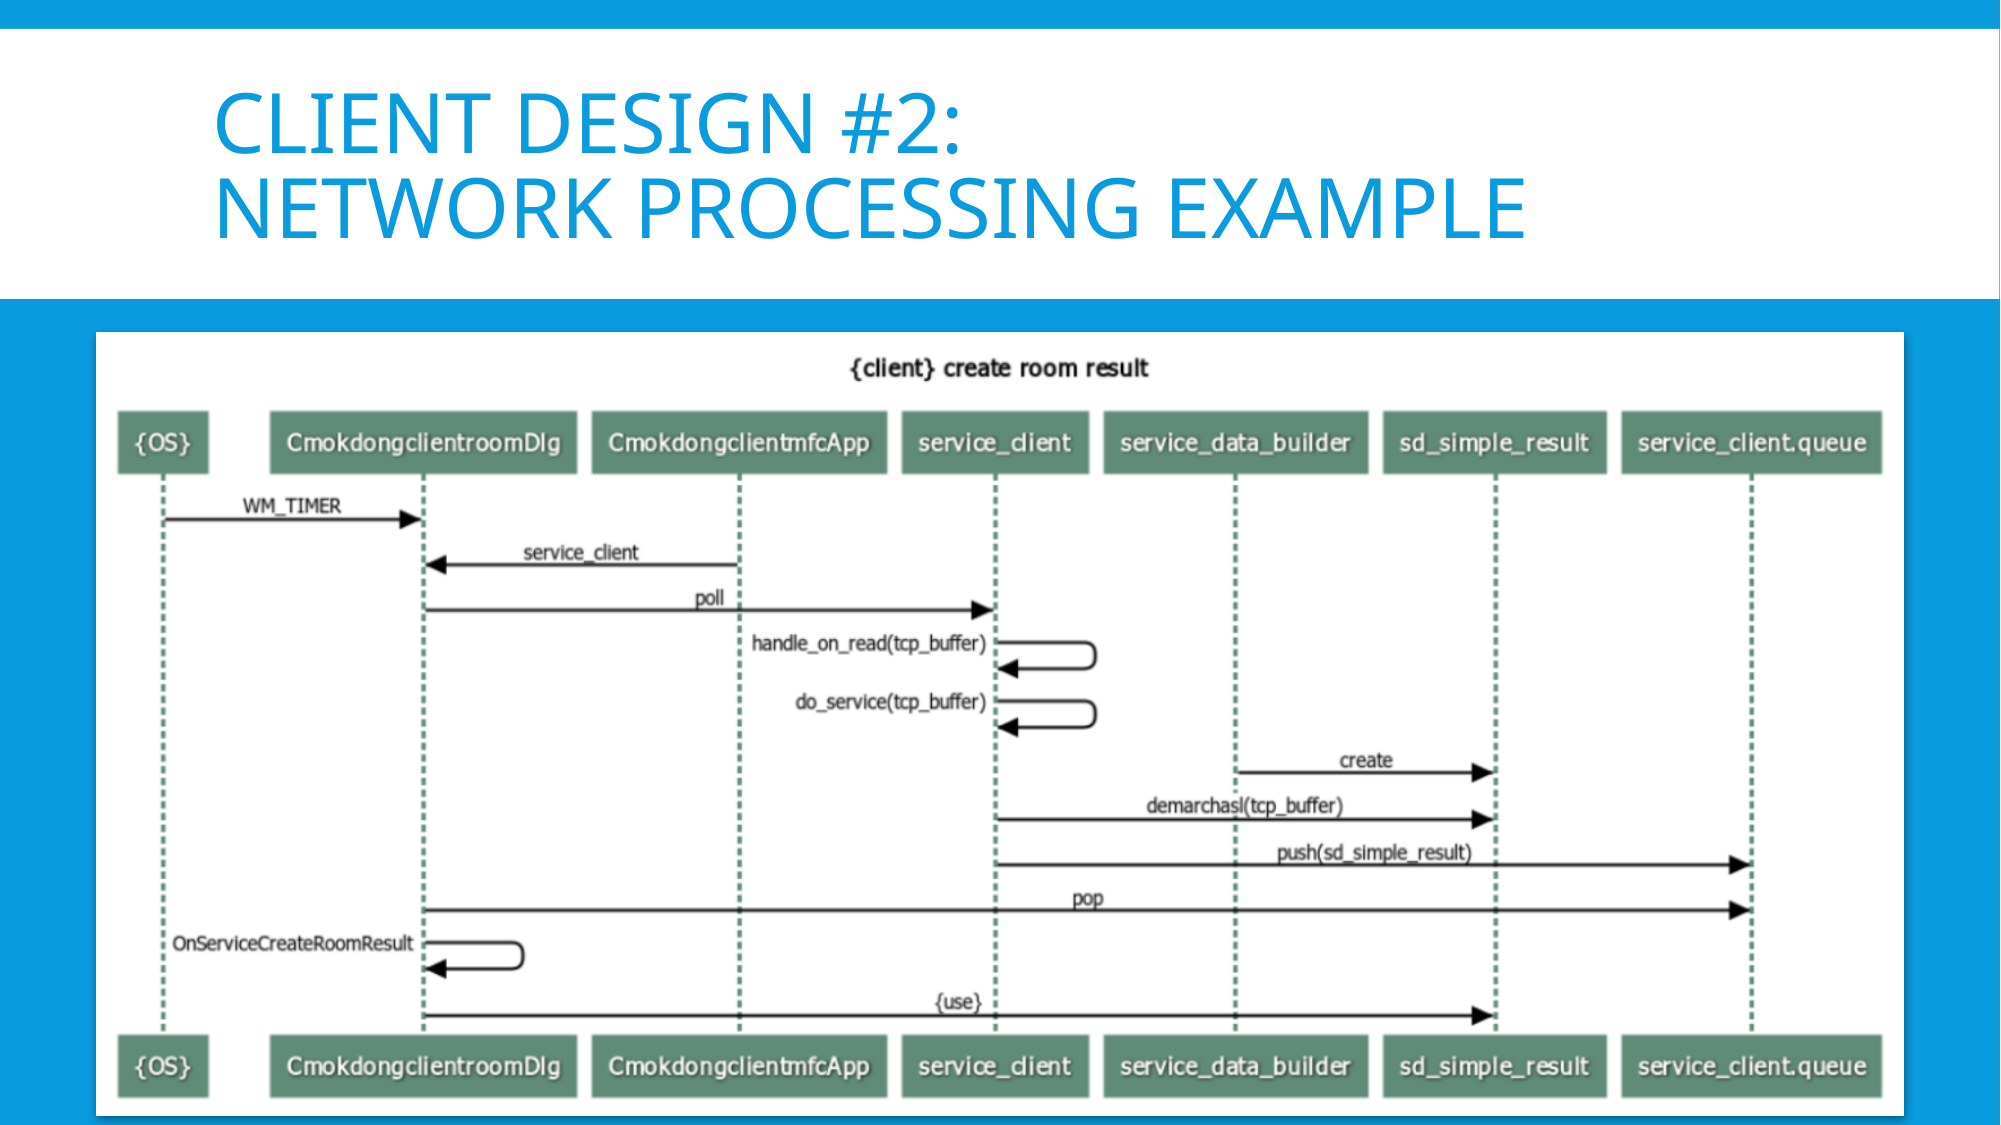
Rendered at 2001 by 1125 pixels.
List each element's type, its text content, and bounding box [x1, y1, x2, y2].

title client Design #2: network processing example [197, 46, 1919, 295]
picture [110, 346, 1890, 1102]
